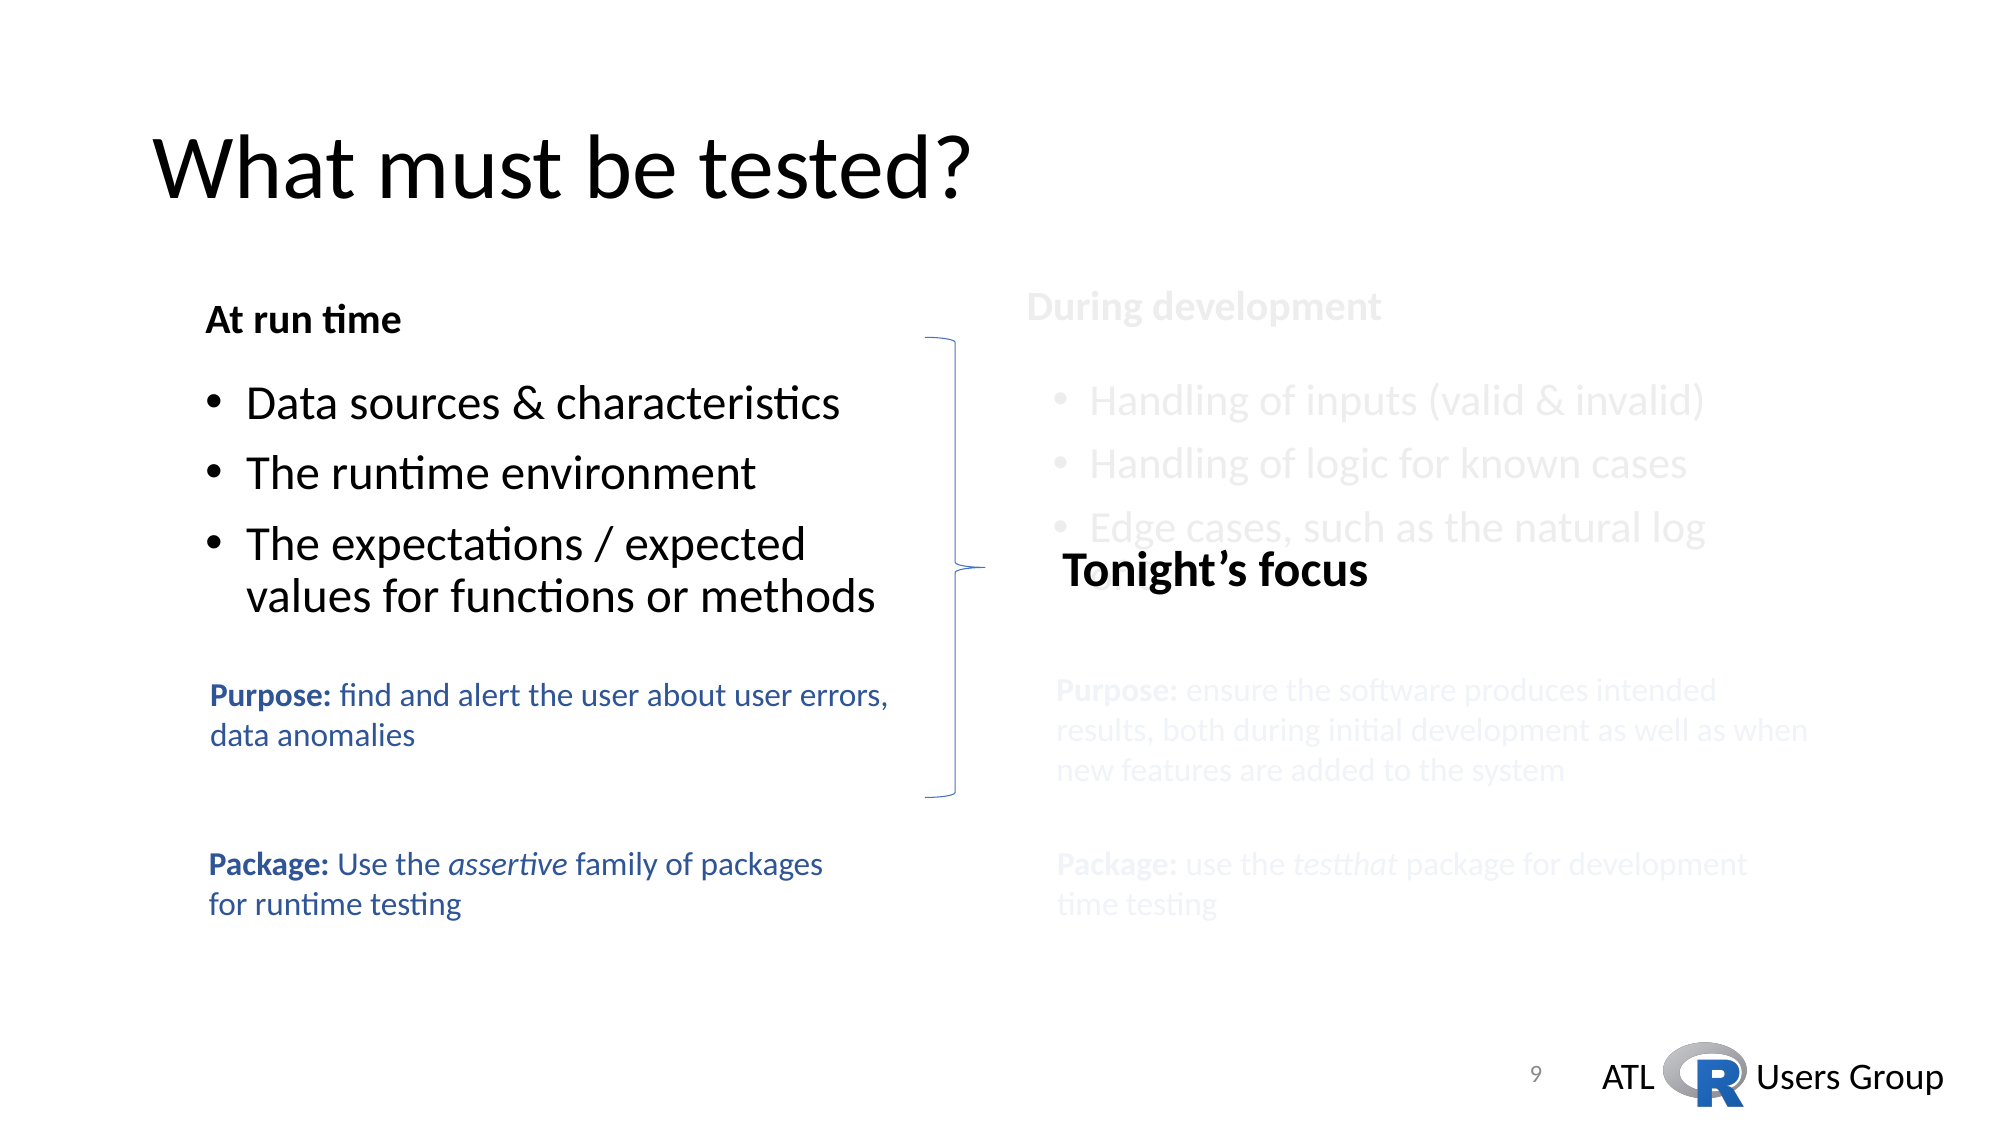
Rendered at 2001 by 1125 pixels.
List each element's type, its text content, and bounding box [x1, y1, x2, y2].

list At run time [190, 254, 762, 351]
title What must be tested? [137, 59, 1863, 278]
text_box Package: Use the assertive family of packages for runtime testing [194, 834, 839, 929]
text_box Purpose: find and alert the user about user errors, data anomalies [195, 665, 905, 761]
list Data sources & characteristics The runtime environment The expectations / expected values for functions or methods [190, 369, 896, 672]
text_box [924, 336, 986, 799]
picture [1663, 1042, 1747, 1107]
text_box [999, 220, 1893, 995]
slide_number 9 [1412, 1042, 1558, 1103]
text_box Tonight’s focus [1047, 529, 1384, 604]
